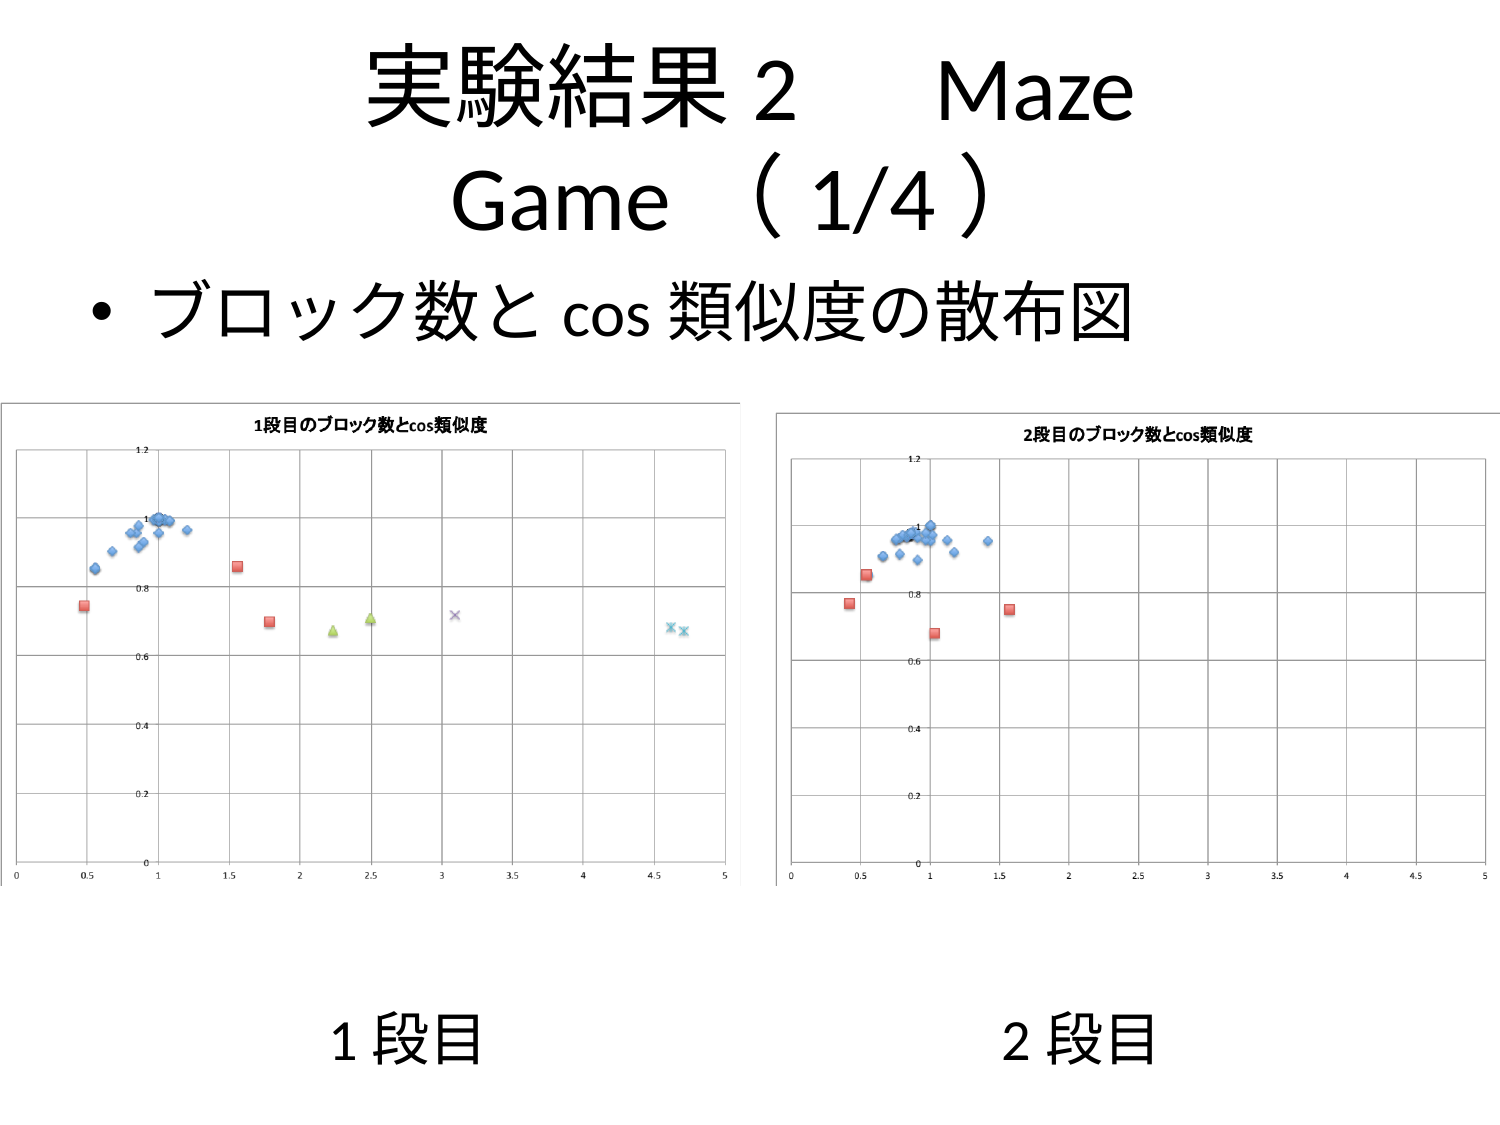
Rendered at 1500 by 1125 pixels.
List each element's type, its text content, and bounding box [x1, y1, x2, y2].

text_box 2段目 [987, 994, 1177, 1080]
picture [774, 412, 1500, 887]
list ブロック数とcos類似度の散布図 [75, 262, 1425, 1125]
picture [0, 402, 741, 887]
text_box 1段目 [313, 994, 503, 1080]
title 実験結果2 Maze Game（1/4） [75, 45, 1425, 233]
